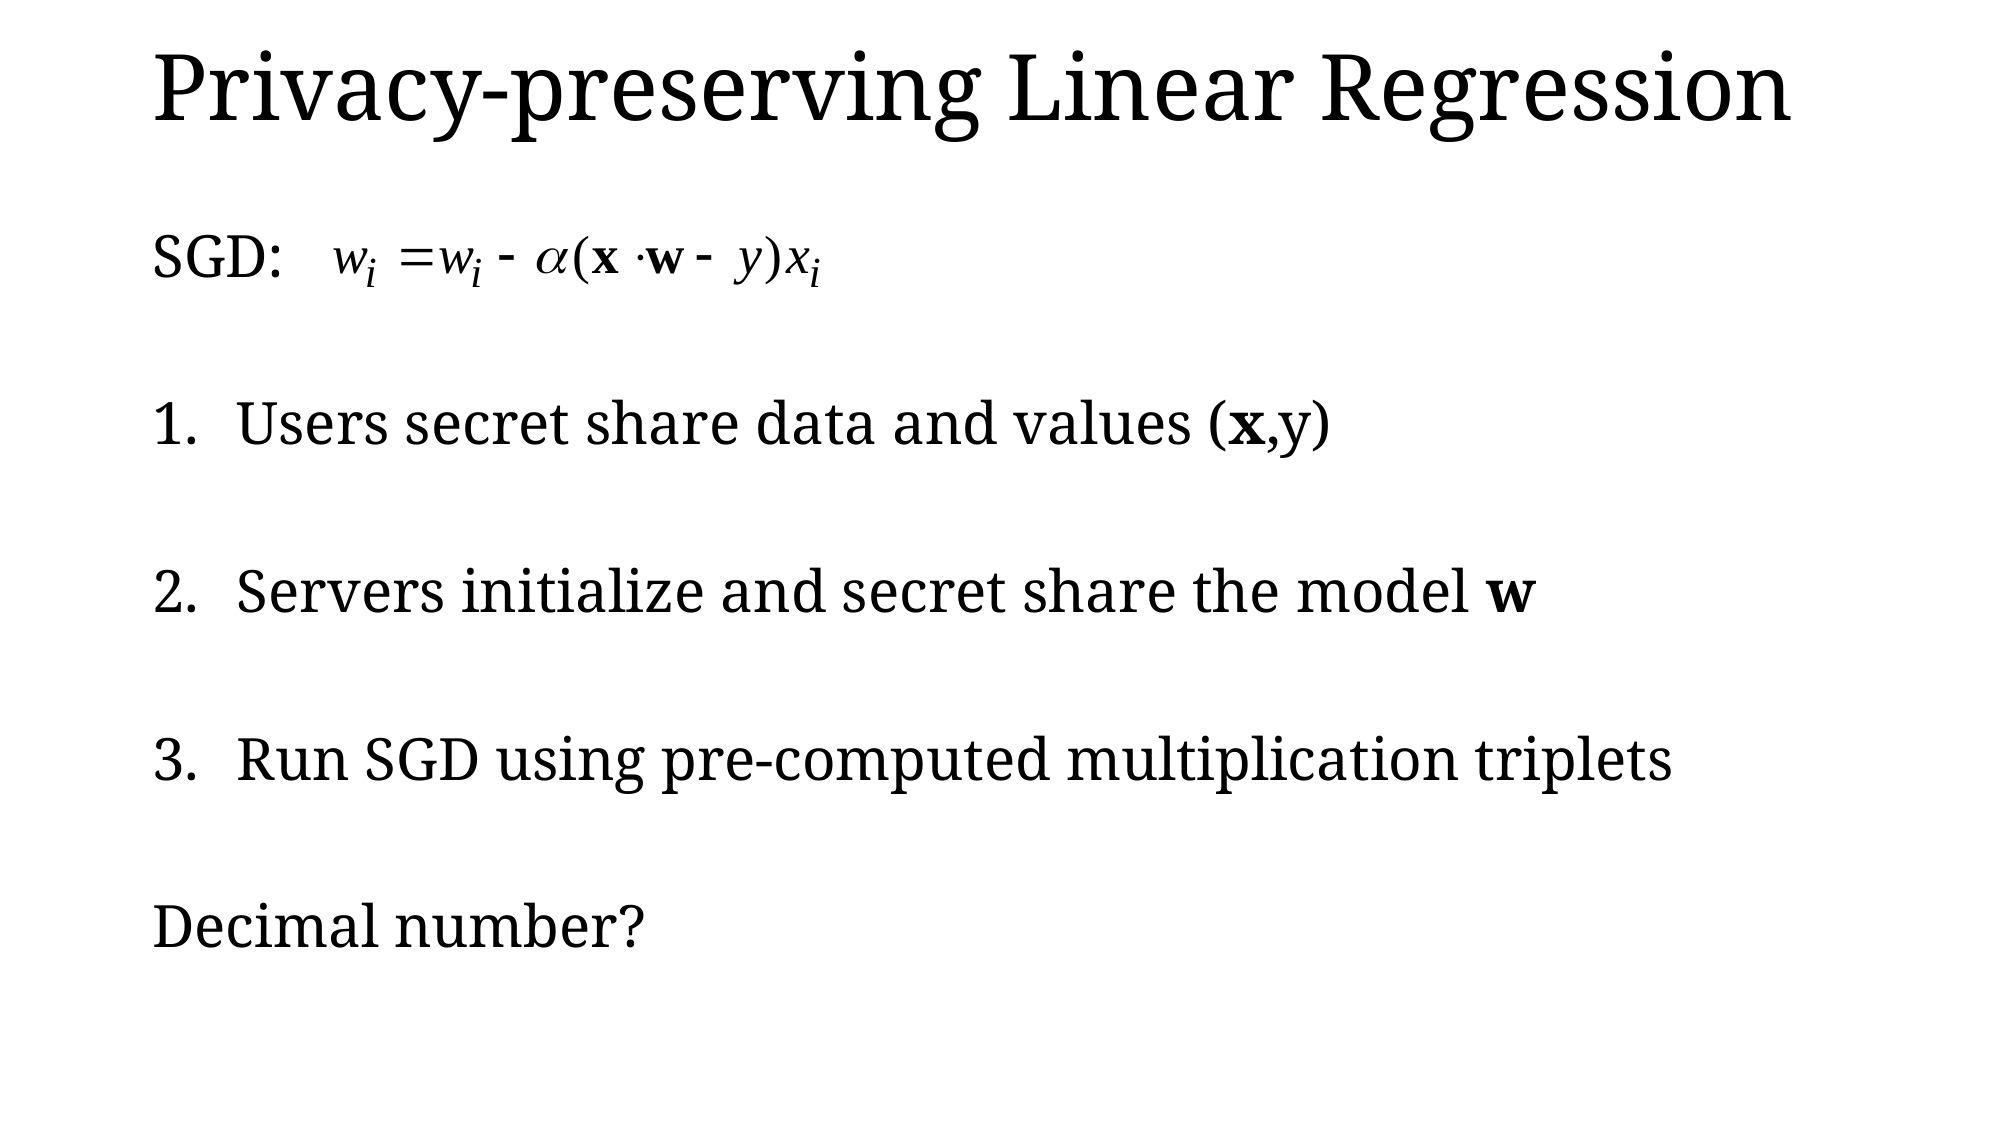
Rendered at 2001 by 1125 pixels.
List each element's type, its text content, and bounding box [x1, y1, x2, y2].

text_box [323, 219, 831, 301]
title Privacy-preserving Linear Regression [137, 0, 1863, 183]
list SGD: Users secret share data and values (x,y) Servers initialize and secret share the model w Run SGD using pre-computed multiplication triplets Decimal number? [137, 219, 1949, 1014]
